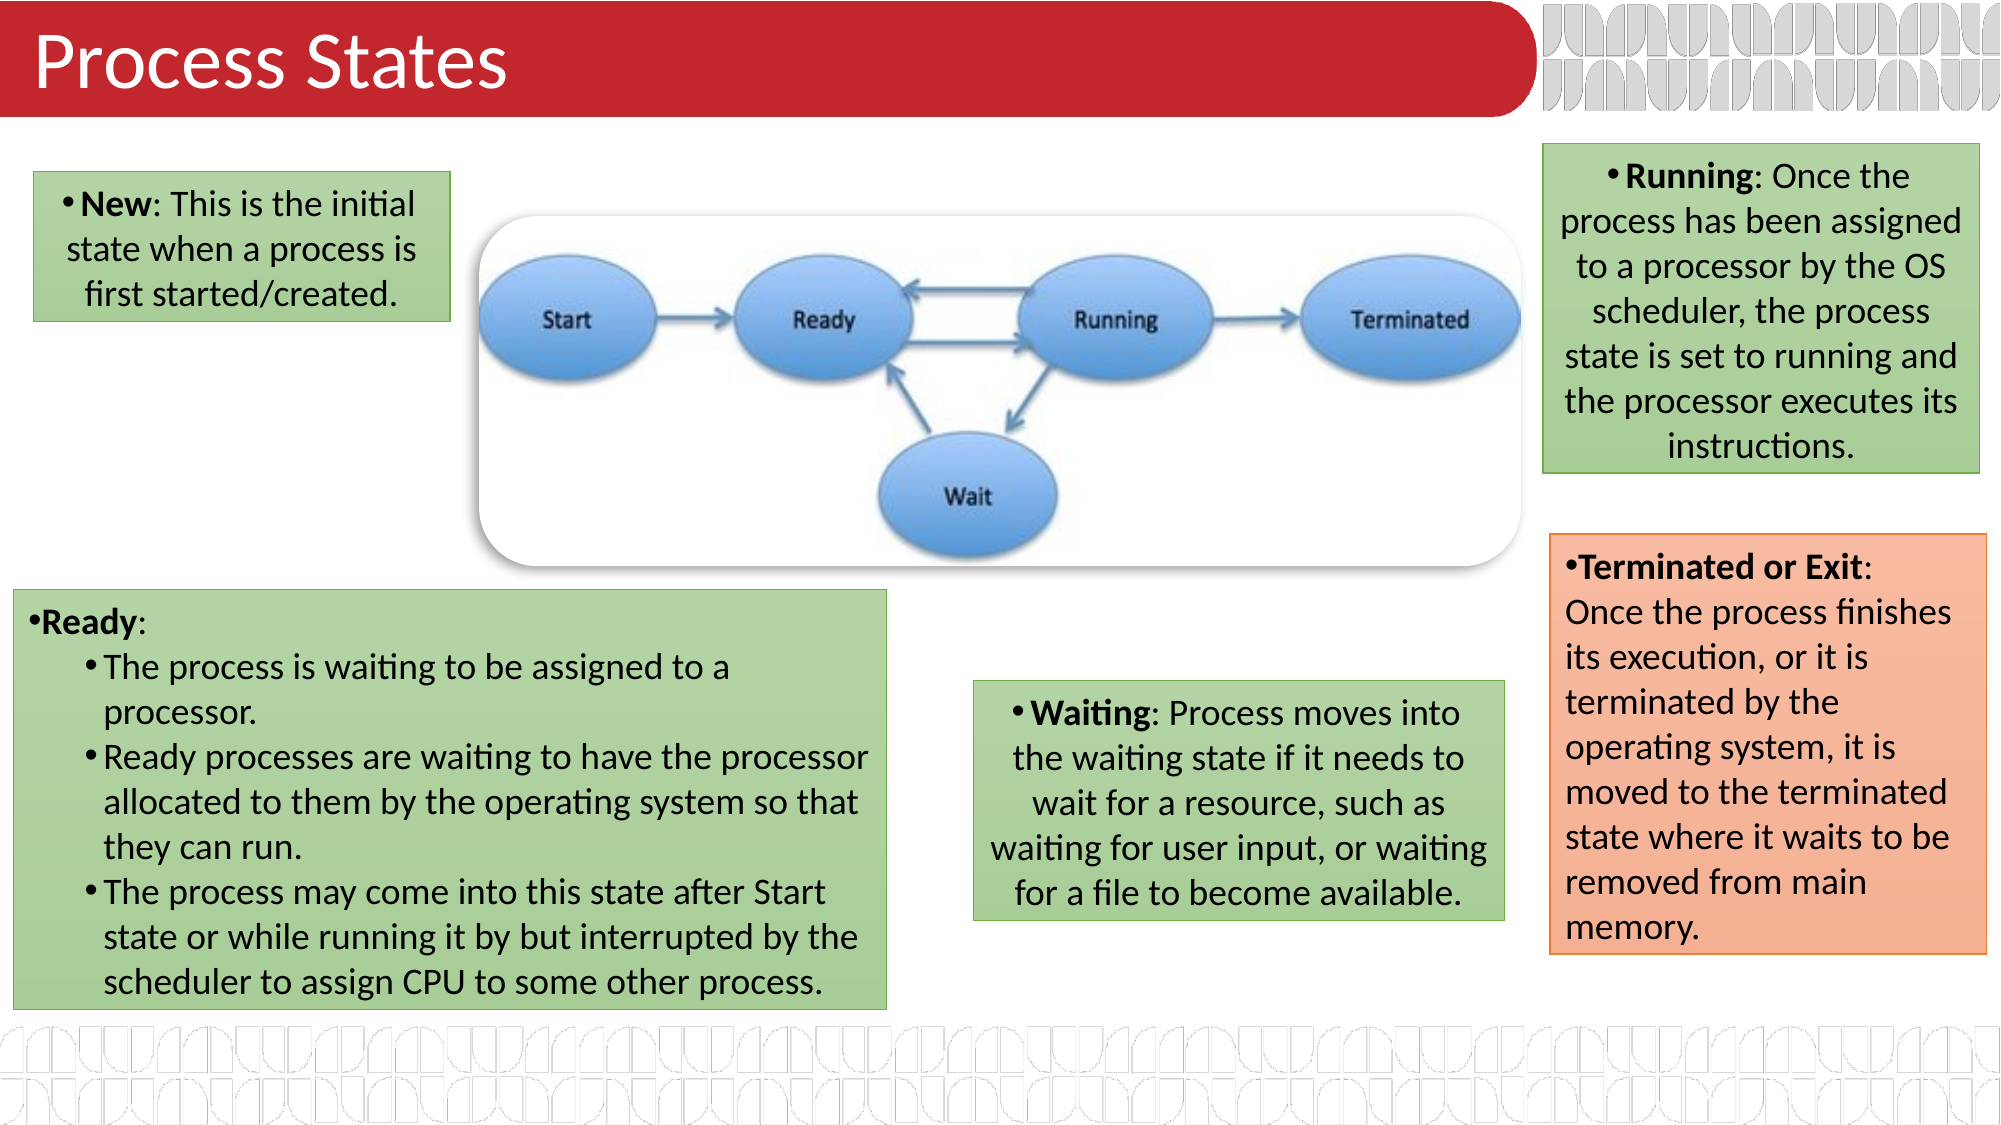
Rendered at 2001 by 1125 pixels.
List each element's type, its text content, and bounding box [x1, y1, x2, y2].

text_box Ready: The process is waiting to be assigned to a processor. Ready processes are waiting to have the processor allocated to them by the operating system so that they can run. The process may come into this state after Start state or while running it by but interrupted by the scheduler to assign CPU to some other process. [13, 589, 887, 1010]
picture [0, 1, 1537, 117]
text_box Waiting: Process moves into the waiting state if it needs to wait for a resource, such as waiting for user input, or waiting for a file to become available. [973, 680, 1505, 921]
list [478, 215, 1522, 567]
picture [1542, 1, 2000, 111]
text_box Terminated or Exit: Once the process finishes its execution, or it is terminated by the operating system, it is moved to the terminated state where it waits to be removed from main memory. [1549, 534, 1987, 955]
title Process States [18, 9, 1081, 115]
text_box Running: Once the process has been assigned to a processor by the OS scheduler, the process state is set to running and the processor executes its instructions. [1543, 143, 1980, 474]
text_box New: This is the initial state when a process is first started/created. [33, 171, 450, 322]
picture [0, 1026, 2000, 1125]
